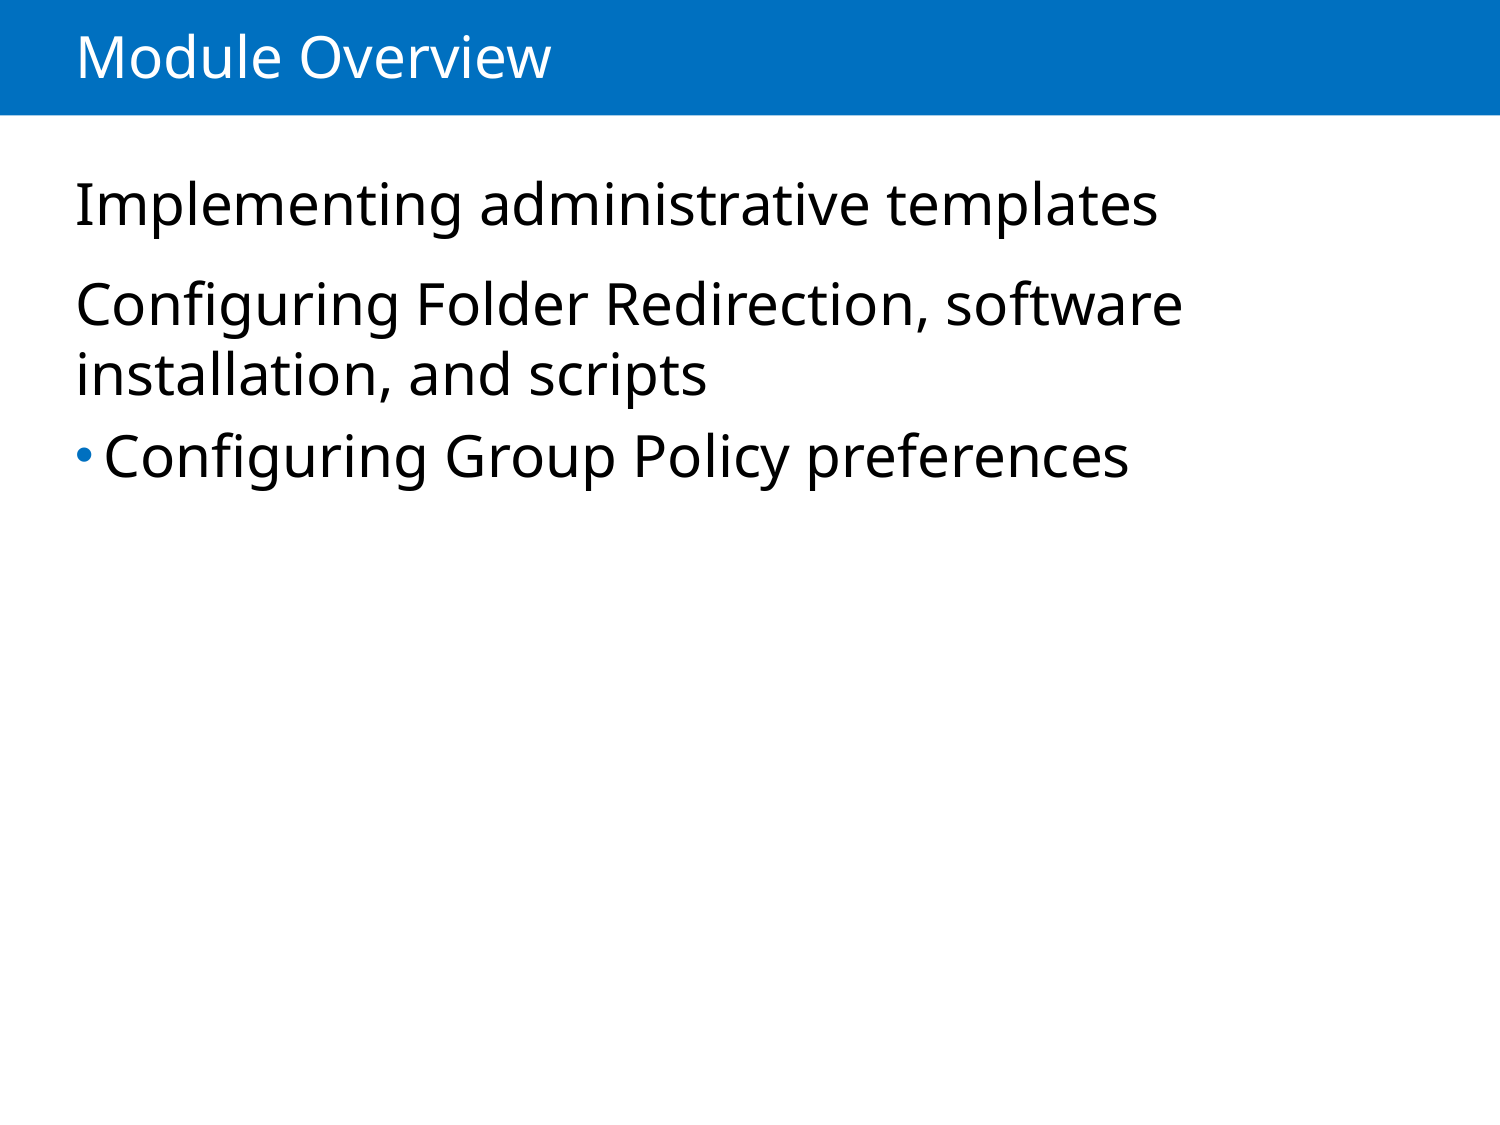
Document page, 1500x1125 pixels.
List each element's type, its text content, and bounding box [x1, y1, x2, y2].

title Module Overview [75, 0, 1351, 122]
list Implementing administrative templates Configuring Folder Redirection, software installation, and scripts Configuring Group Policy preferences [74, 167, 1408, 1013]
